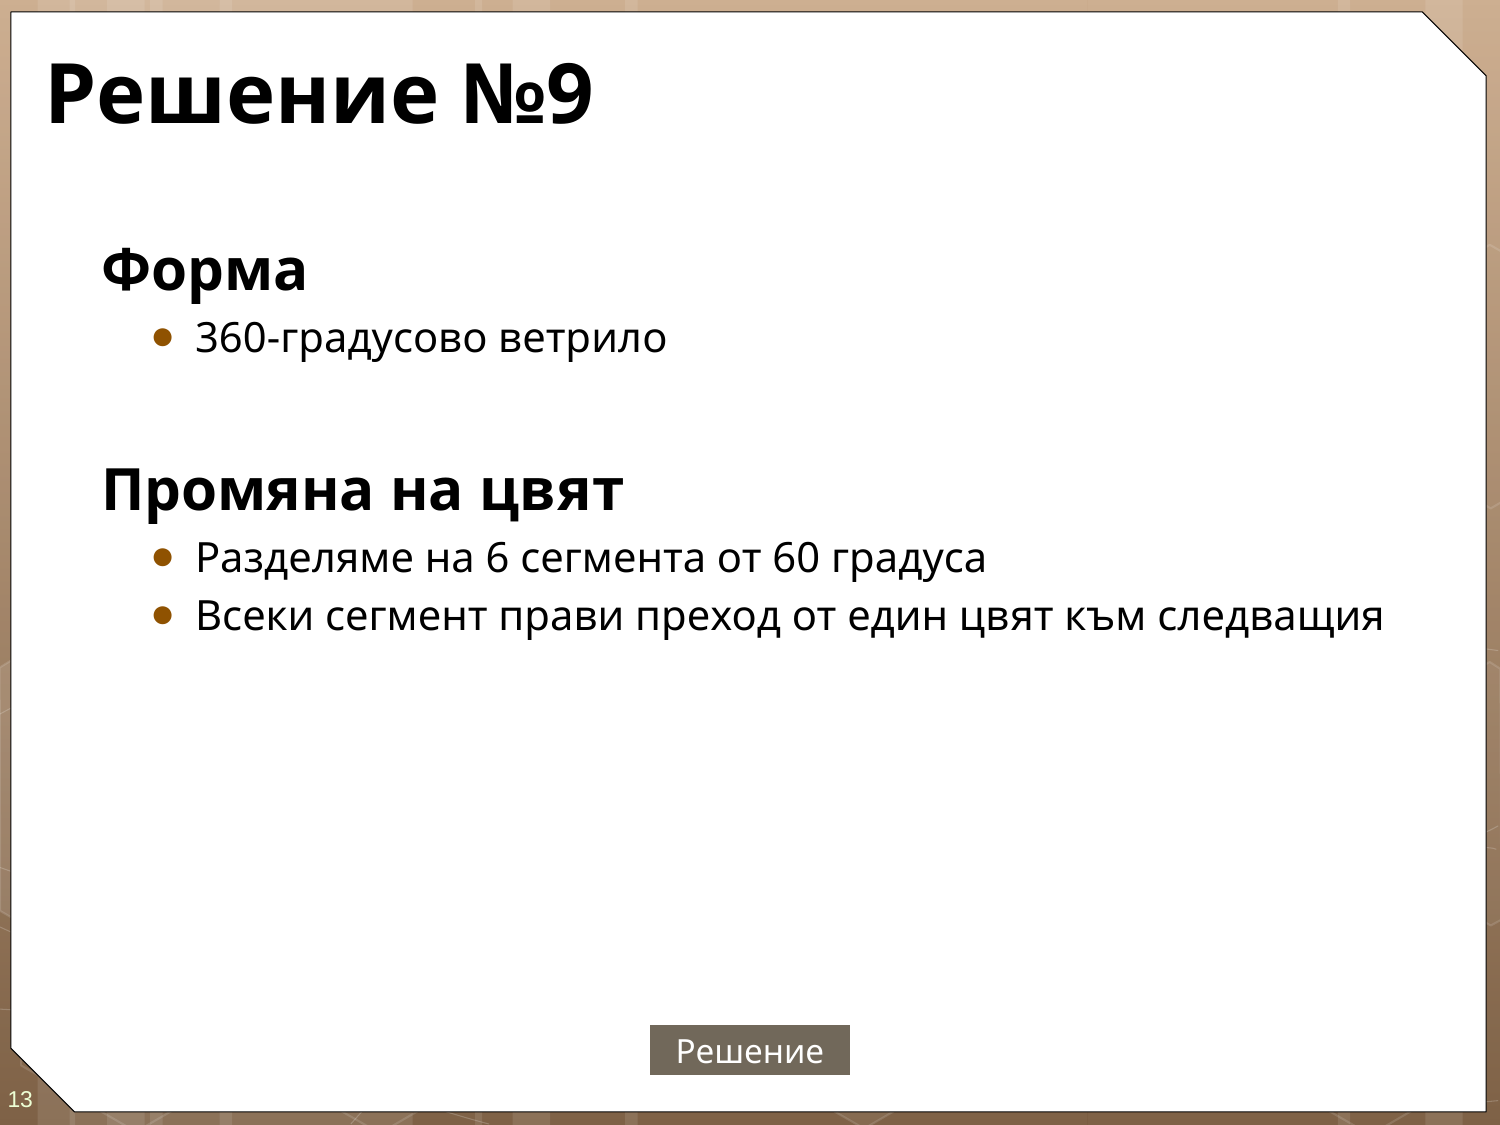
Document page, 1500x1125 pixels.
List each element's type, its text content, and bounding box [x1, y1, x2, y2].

list Форма 360-градусово ветрило Промяна на цвят Разделяме на 6 сегмента от 60 градуса Всеки сегмент прави преход от един цвят към следващия [75, 224, 1488, 1113]
title Решение №9 [29, 37, 1450, 144]
text_box Решение [649, 1024, 851, 1076]
